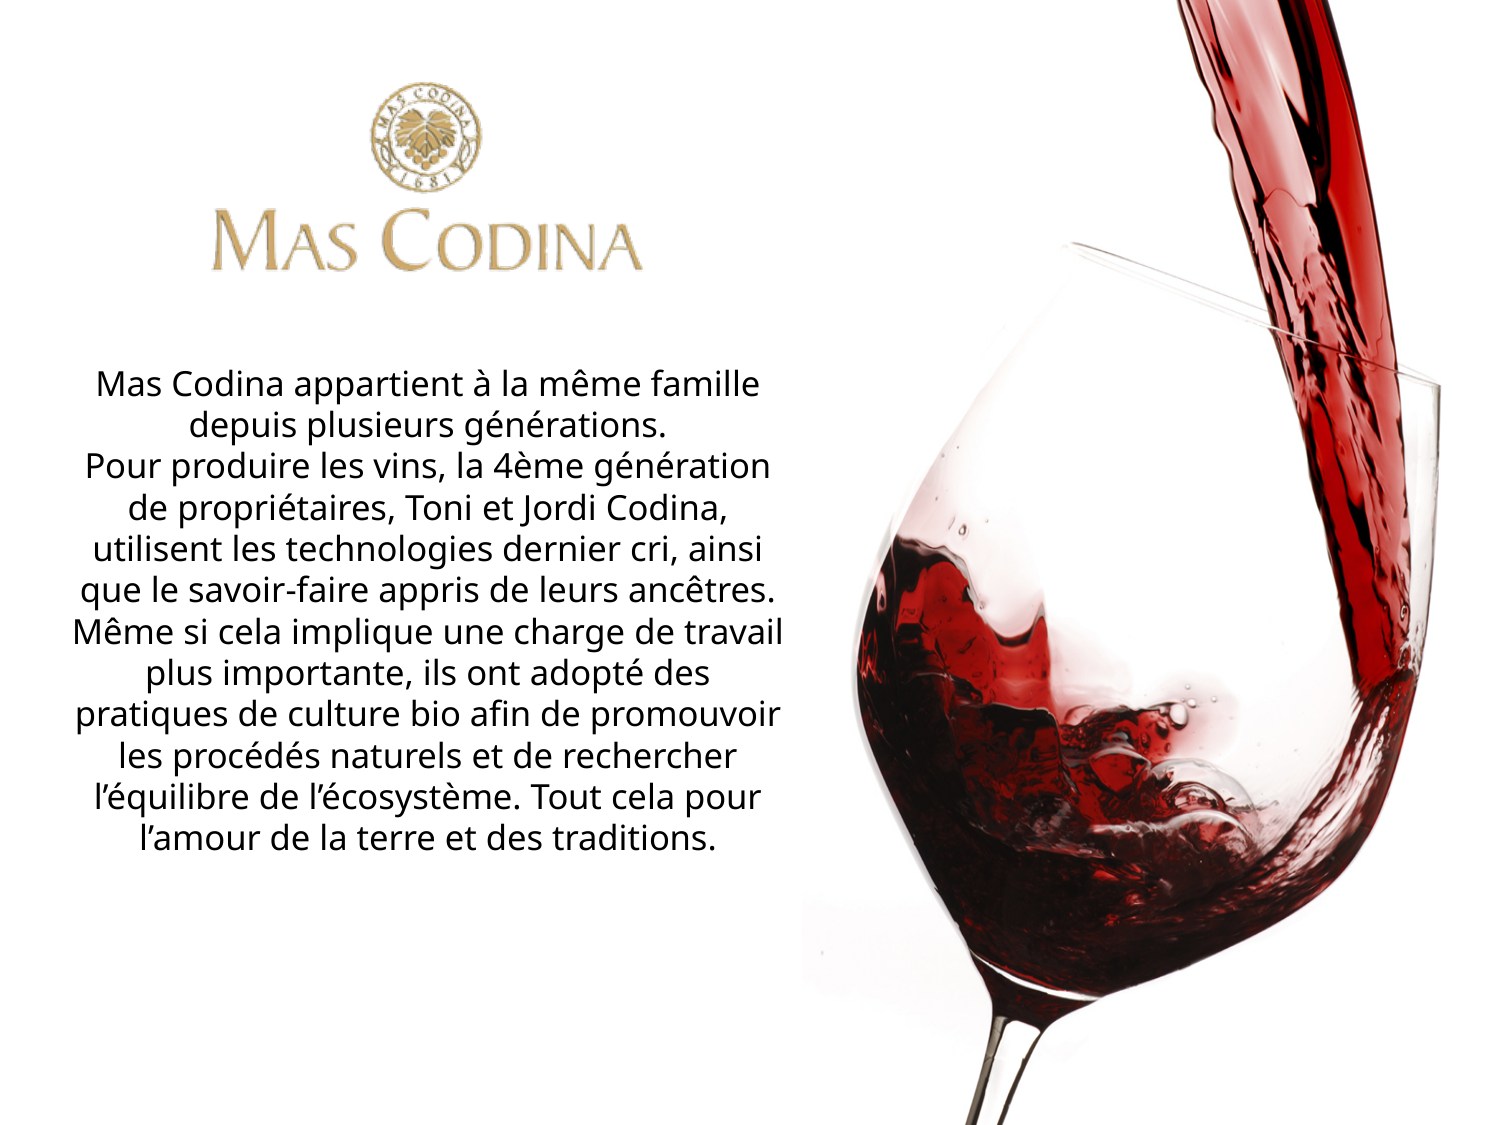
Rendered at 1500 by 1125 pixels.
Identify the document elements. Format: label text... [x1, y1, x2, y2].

title Mas Codina appartient à la même famille depuis plusieurs générations. Pour produire les vins, la 4ème génération de propriétaires, Toni et Jordi Codina, utilisent les technologies dernier cri, ainsi que le savoir-faire appris de leurs ancêtres. Même si cela implique une charge de travail plus importante, ils ont adopté des pratiques de culture bio afin de promouvoir les procédés naturels et de rechercher l’équilibre de l’écosystème. Tout cela pour l’amour de la terre et des traditions. [53, 338, 796, 923]
picture [801, 0, 1500, 1125]
picture [210, 81, 646, 273]
